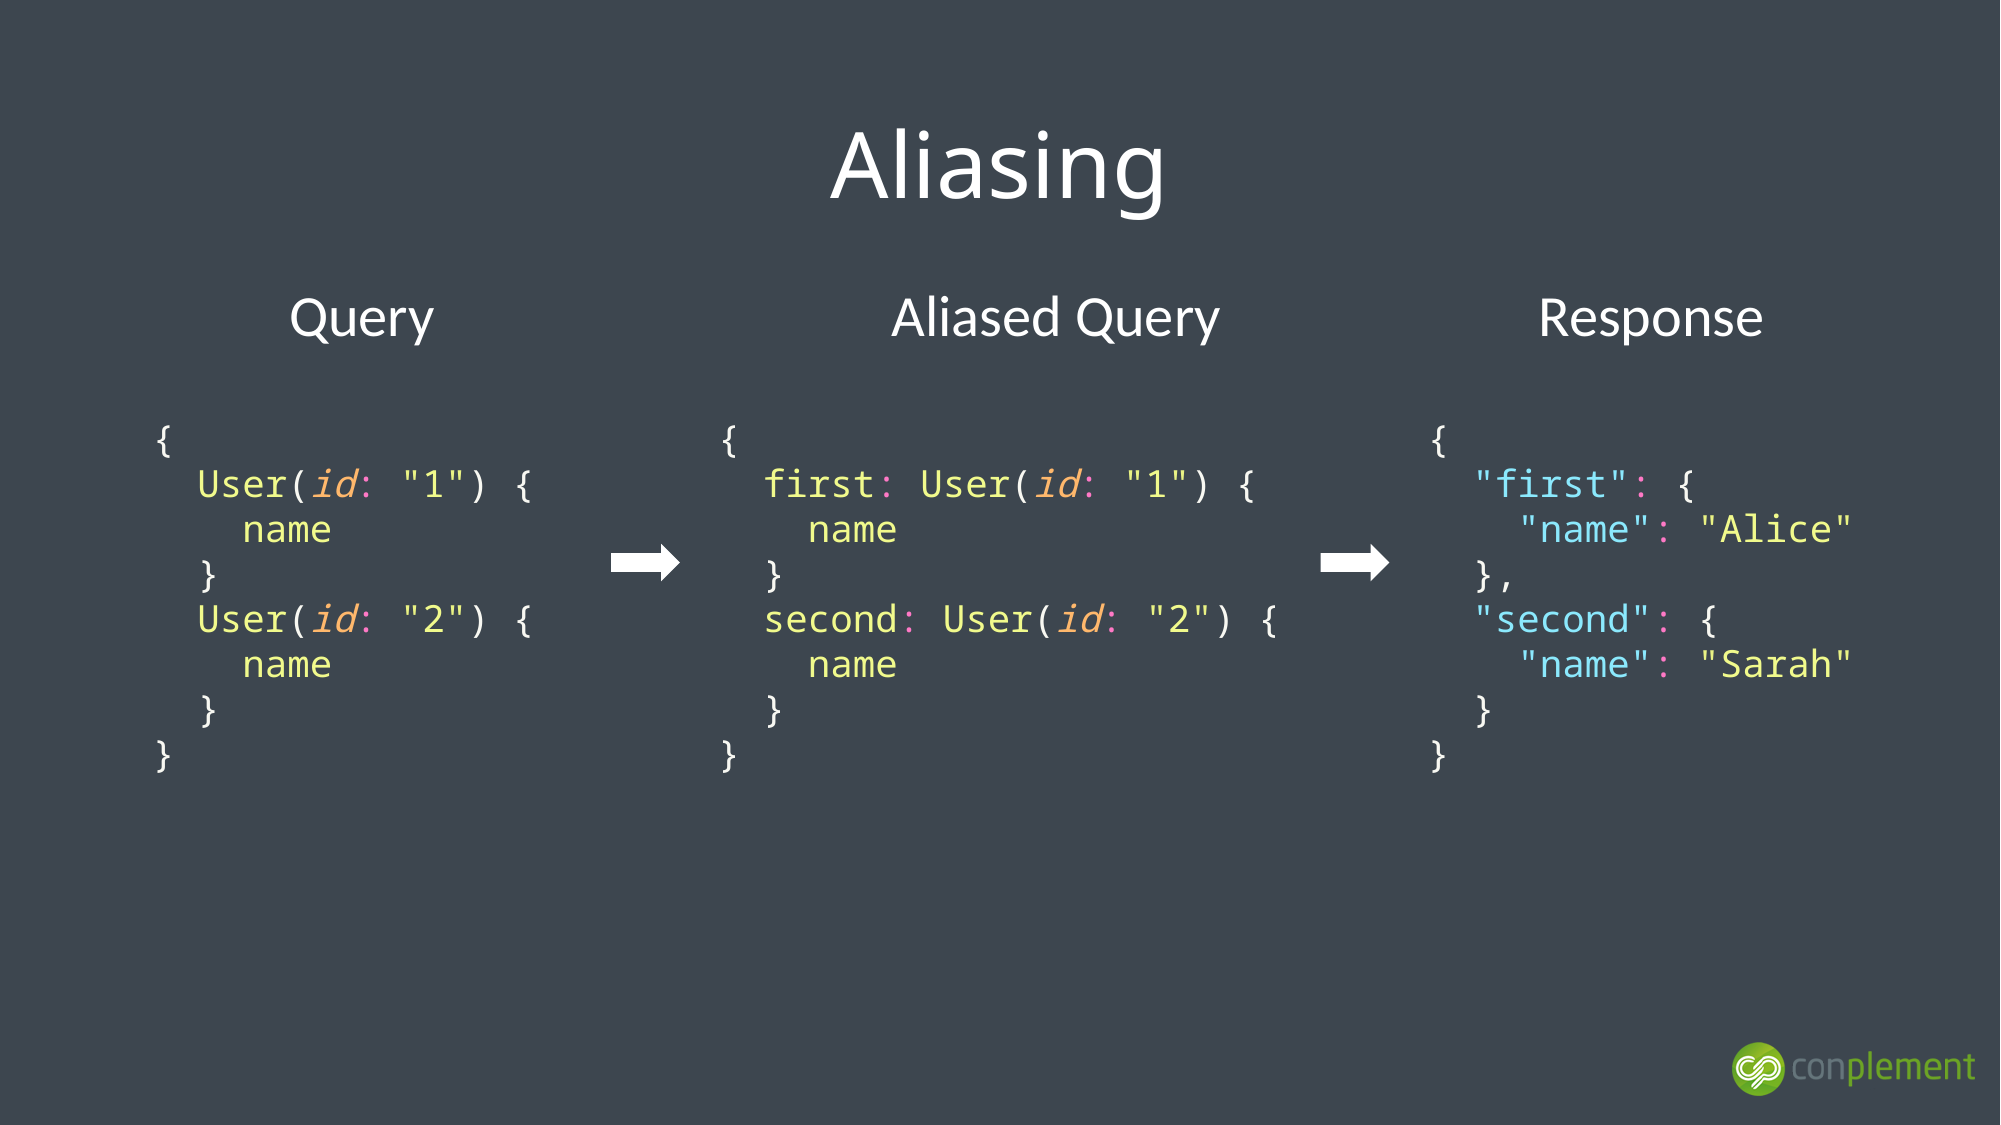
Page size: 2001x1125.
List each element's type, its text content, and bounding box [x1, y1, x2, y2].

text_box { "first": { "name": "Alice" }, "second": { "name": "Sarah" } } [1412, 407, 1952, 833]
text_box Aliased Query [859, 278, 1253, 356]
picture [1732, 1042, 1976, 1101]
text_box { first: User(id: "1") { name } second: User(id: "2") { name } } [703, 407, 1298, 783]
text_box [1319, 541, 1391, 584]
text_box { User(id: "1") { name } User(id: "2") { name } } [137, 407, 625, 828]
text_box Query [221, 278, 503, 356]
title Aliasing [137, 59, 1863, 278]
text_box Response [1454, 278, 1849, 356]
text_box [610, 541, 682, 584]
